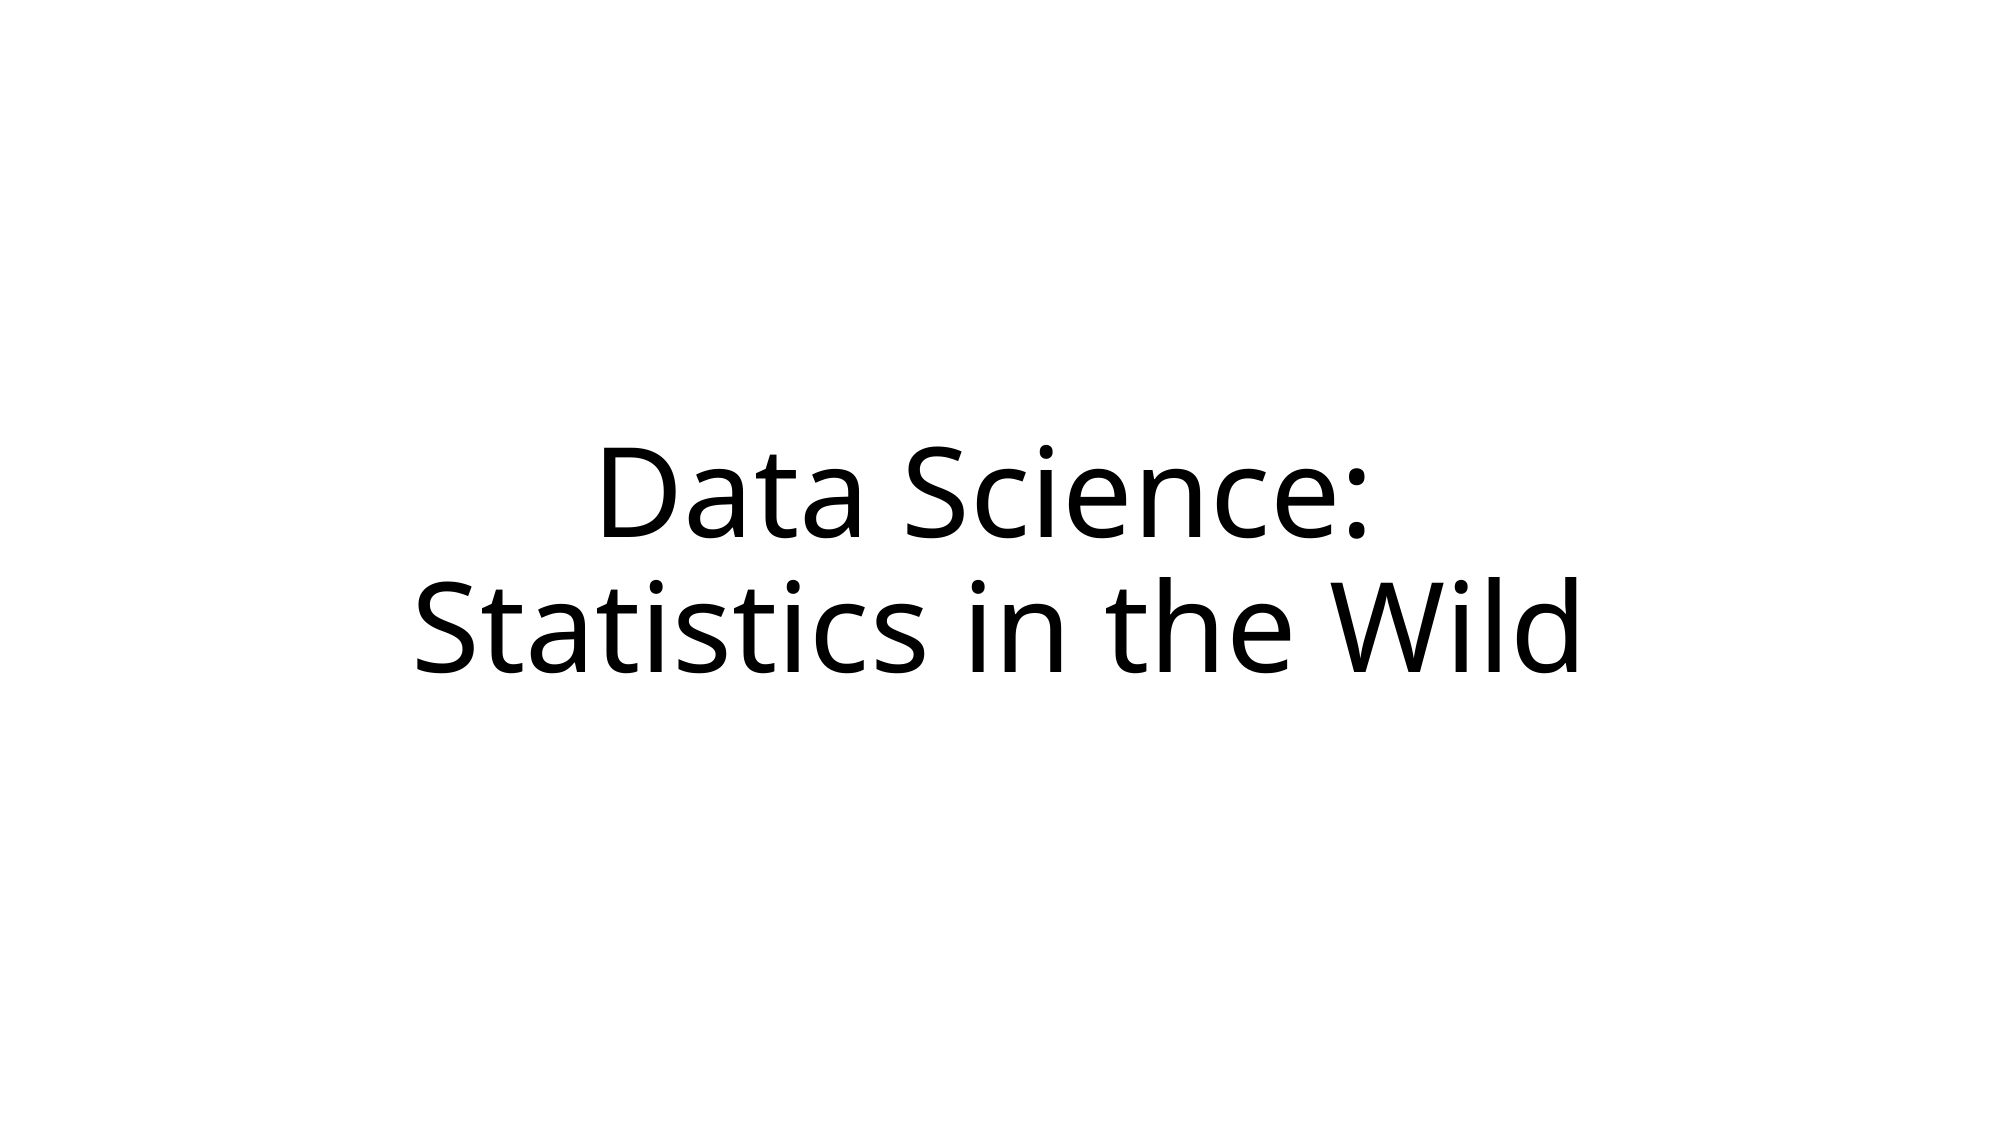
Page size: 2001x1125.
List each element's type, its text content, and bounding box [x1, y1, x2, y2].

title Data Science: Statistics in the Wild [249, 315, 1750, 707]
